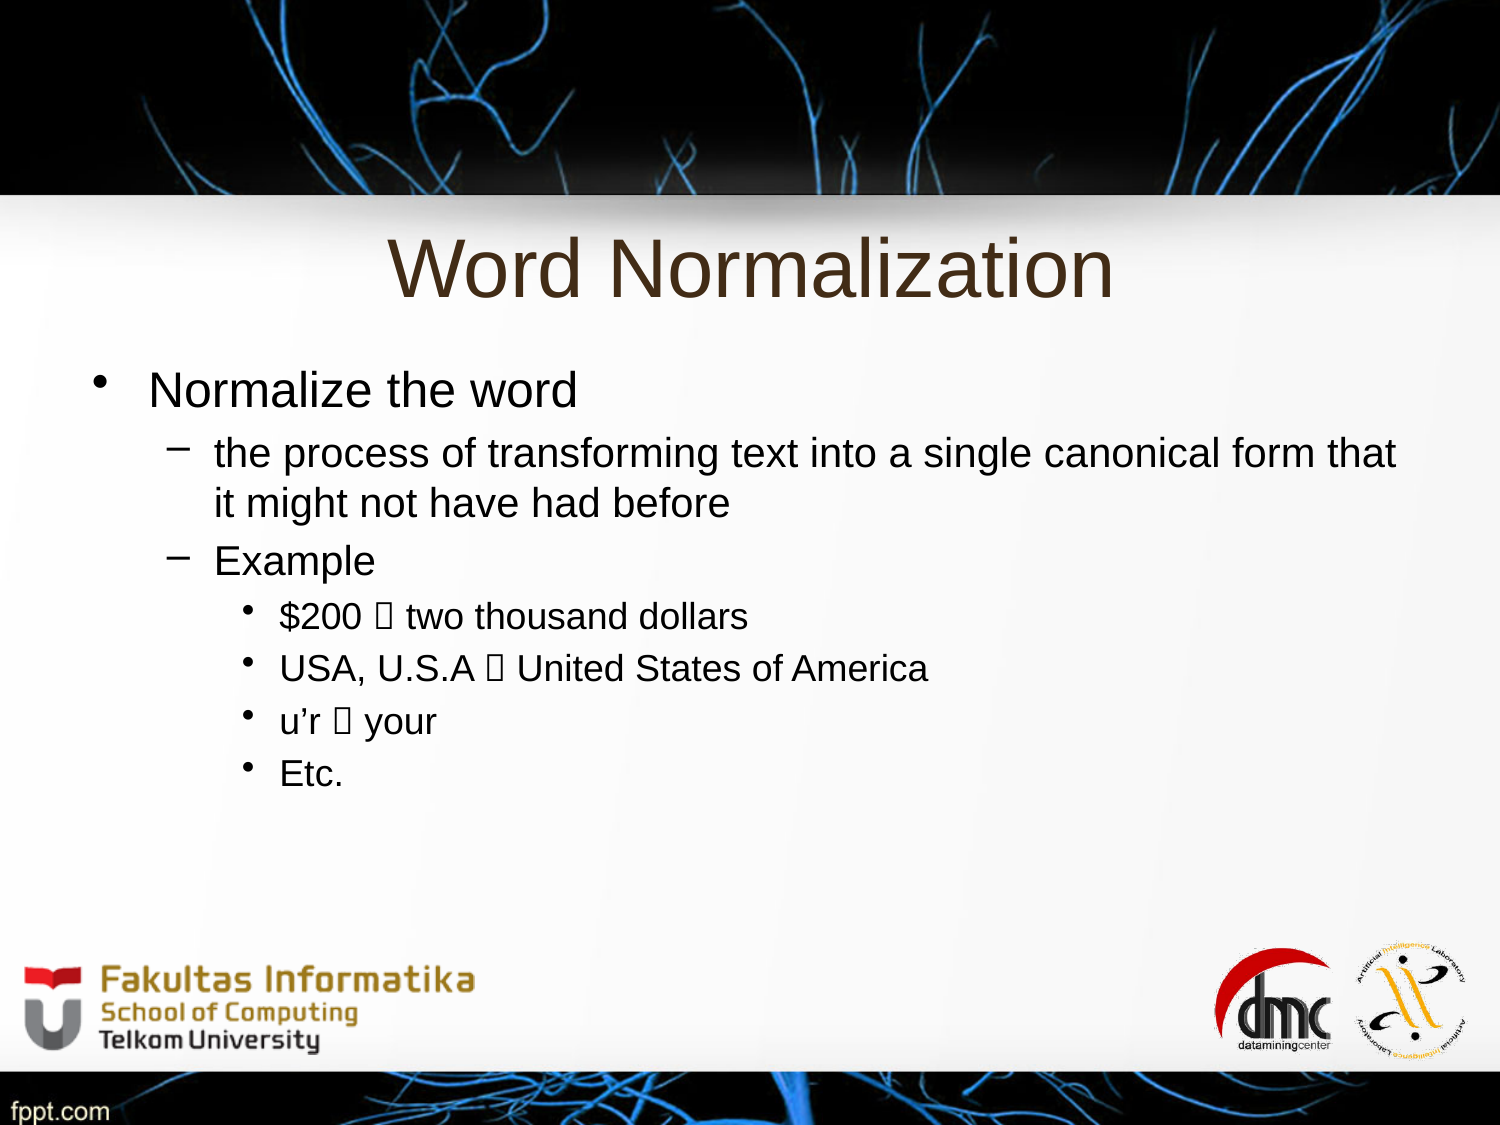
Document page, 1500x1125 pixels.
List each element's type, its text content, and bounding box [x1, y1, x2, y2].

picture [0, 0, 1500, 1125]
list Normalize the word the process of transforming text into a single canonical form that it might not have had before Example $200  two thousand dollars USA, U.S.A  United States of America u’r  your Etc. [76, 350, 1427, 965]
title Word Normalization [76, 215, 1427, 313]
